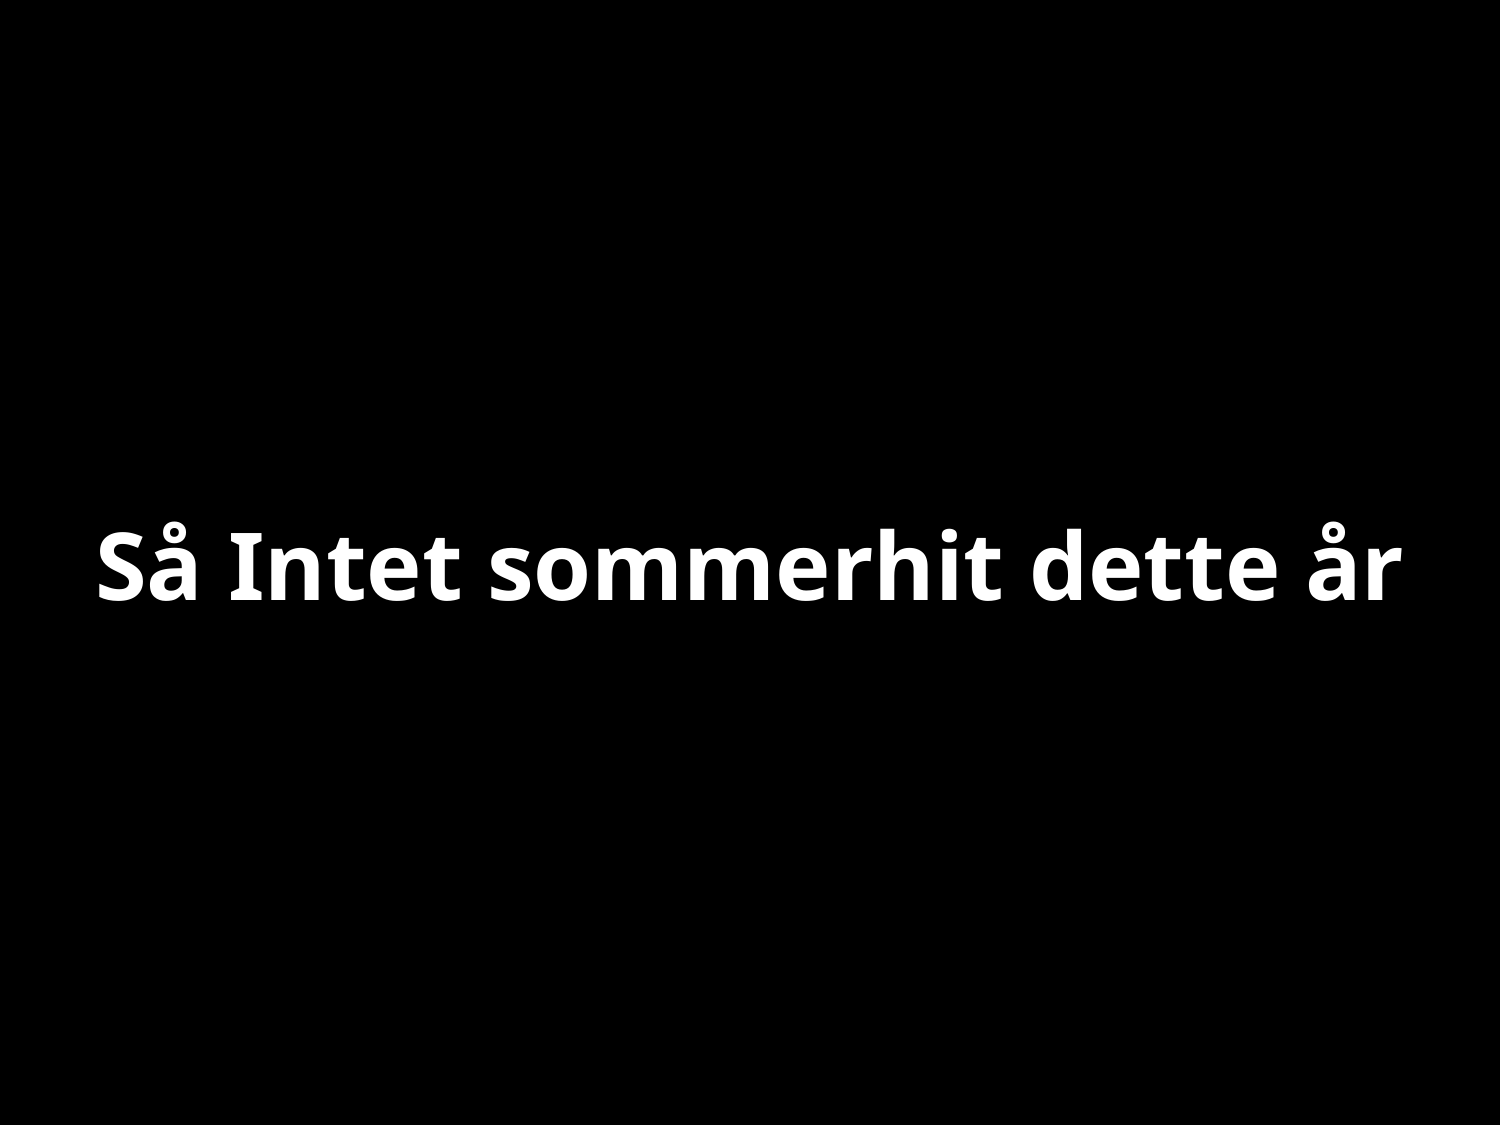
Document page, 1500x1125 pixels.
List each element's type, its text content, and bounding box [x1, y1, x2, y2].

title Så Intet sommerhit dette år [0, 0, 1500, 1125]
